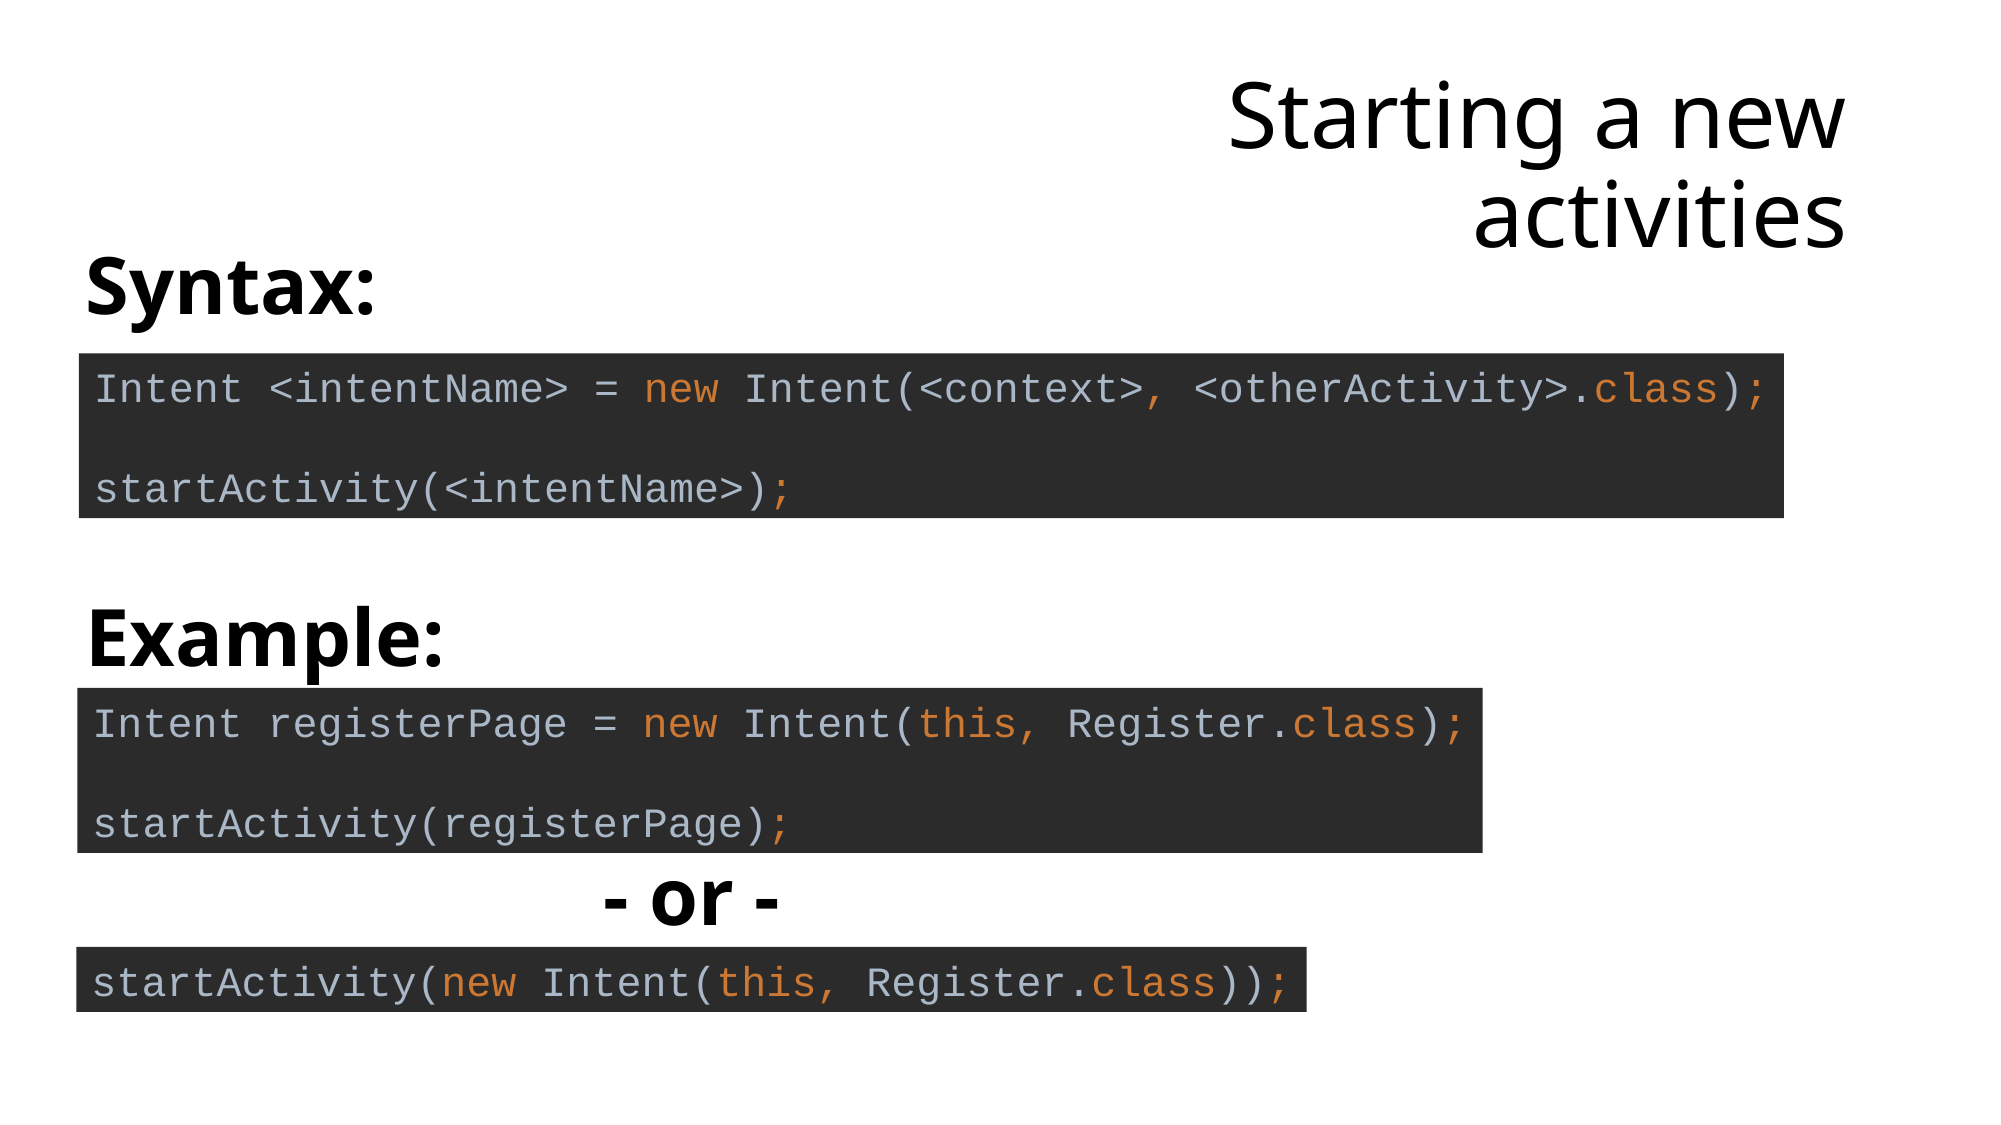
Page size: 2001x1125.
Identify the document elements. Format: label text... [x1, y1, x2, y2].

title Starting a new activities [934, 59, 1863, 278]
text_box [70, 594, 1490, 1013]
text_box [70, 242, 1793, 520]
